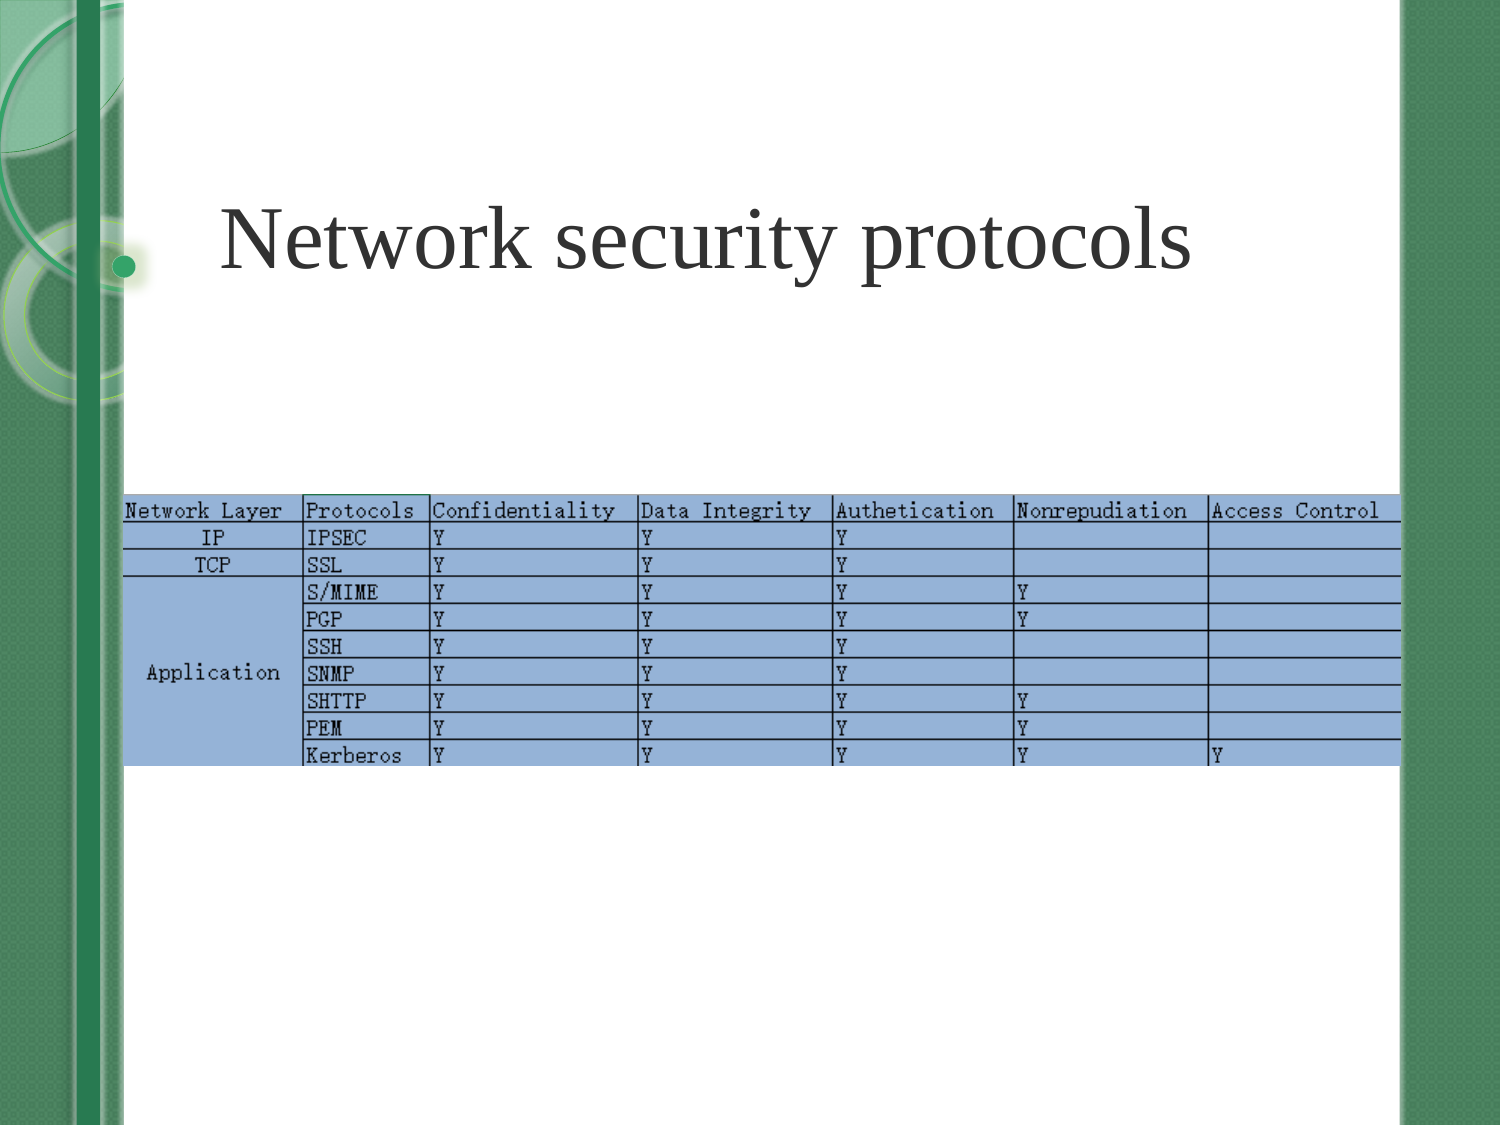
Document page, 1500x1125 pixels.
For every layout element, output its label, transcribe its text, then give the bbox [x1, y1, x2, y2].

picture [123, 493, 1401, 766]
title Network security protocols [204, 138, 1388, 327]
